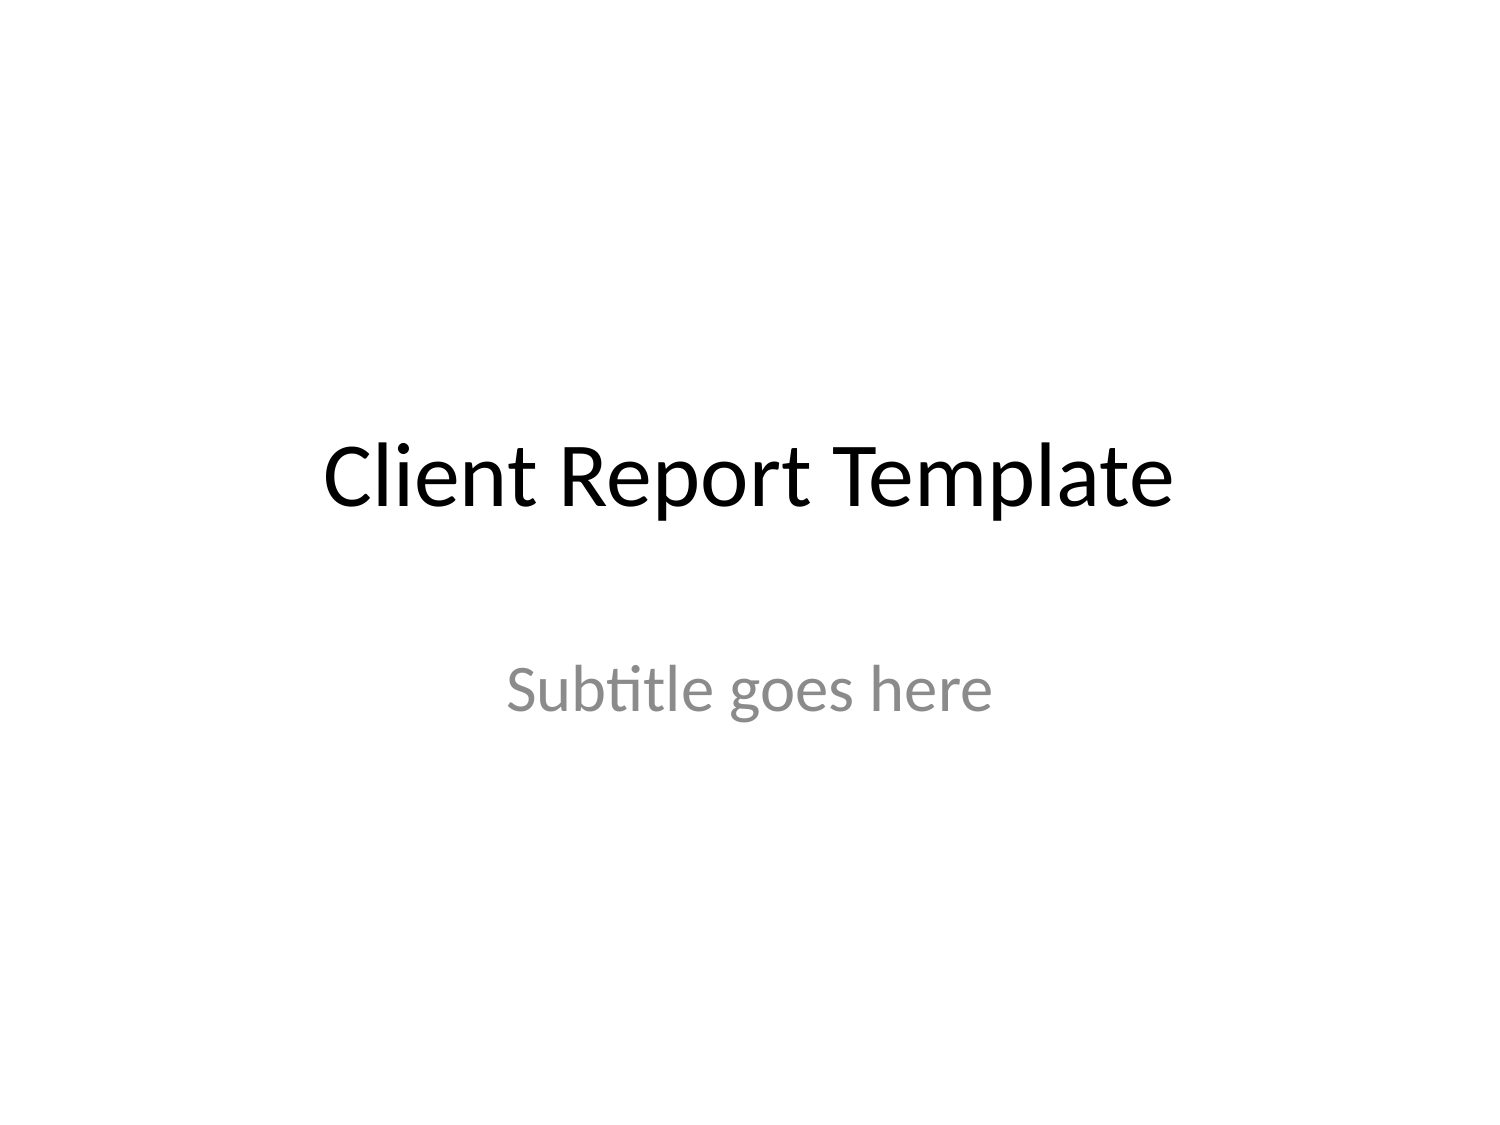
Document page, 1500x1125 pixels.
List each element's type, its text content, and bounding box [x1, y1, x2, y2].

title Client Report Template [112, 349, 1388, 591]
subtitle Subtitle goes here [225, 637, 1275, 925]
